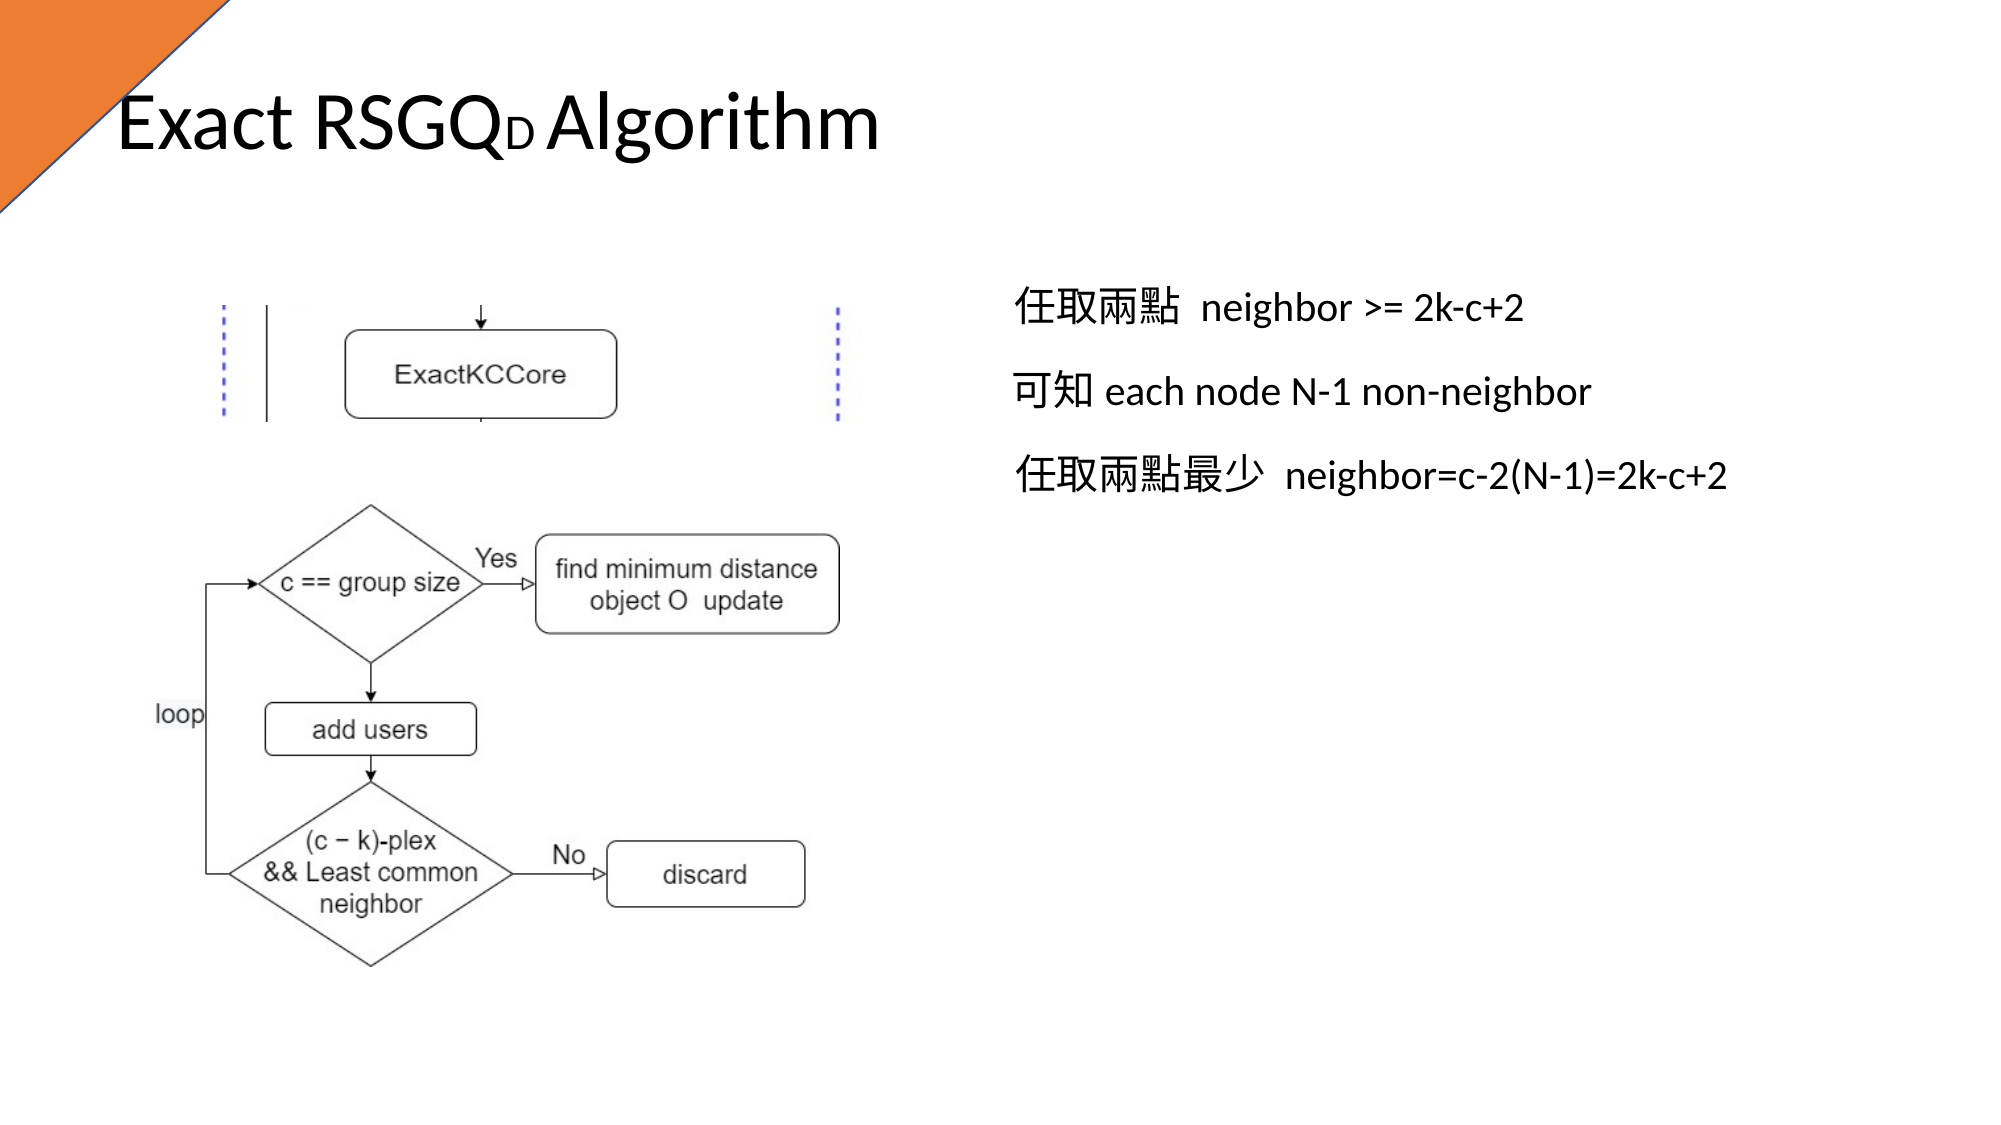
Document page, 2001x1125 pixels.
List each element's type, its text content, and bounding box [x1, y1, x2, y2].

text_box 任取兩點最少 neighbor=c-2(N-1)=2k-c+2 [1000, 440, 1744, 506]
picture [222, 305, 864, 422]
text_box Exact RSGQD Algorithm [101, 58, 1068, 174]
text_box 任取兩點 neighbor >= 2k-c+2 [999, 272, 1540, 338]
text_box 可知each node N-1 non-neighbor [996, 356, 1608, 422]
picture [125, 482, 840, 968]
text_box [0, 0, 231, 214]
